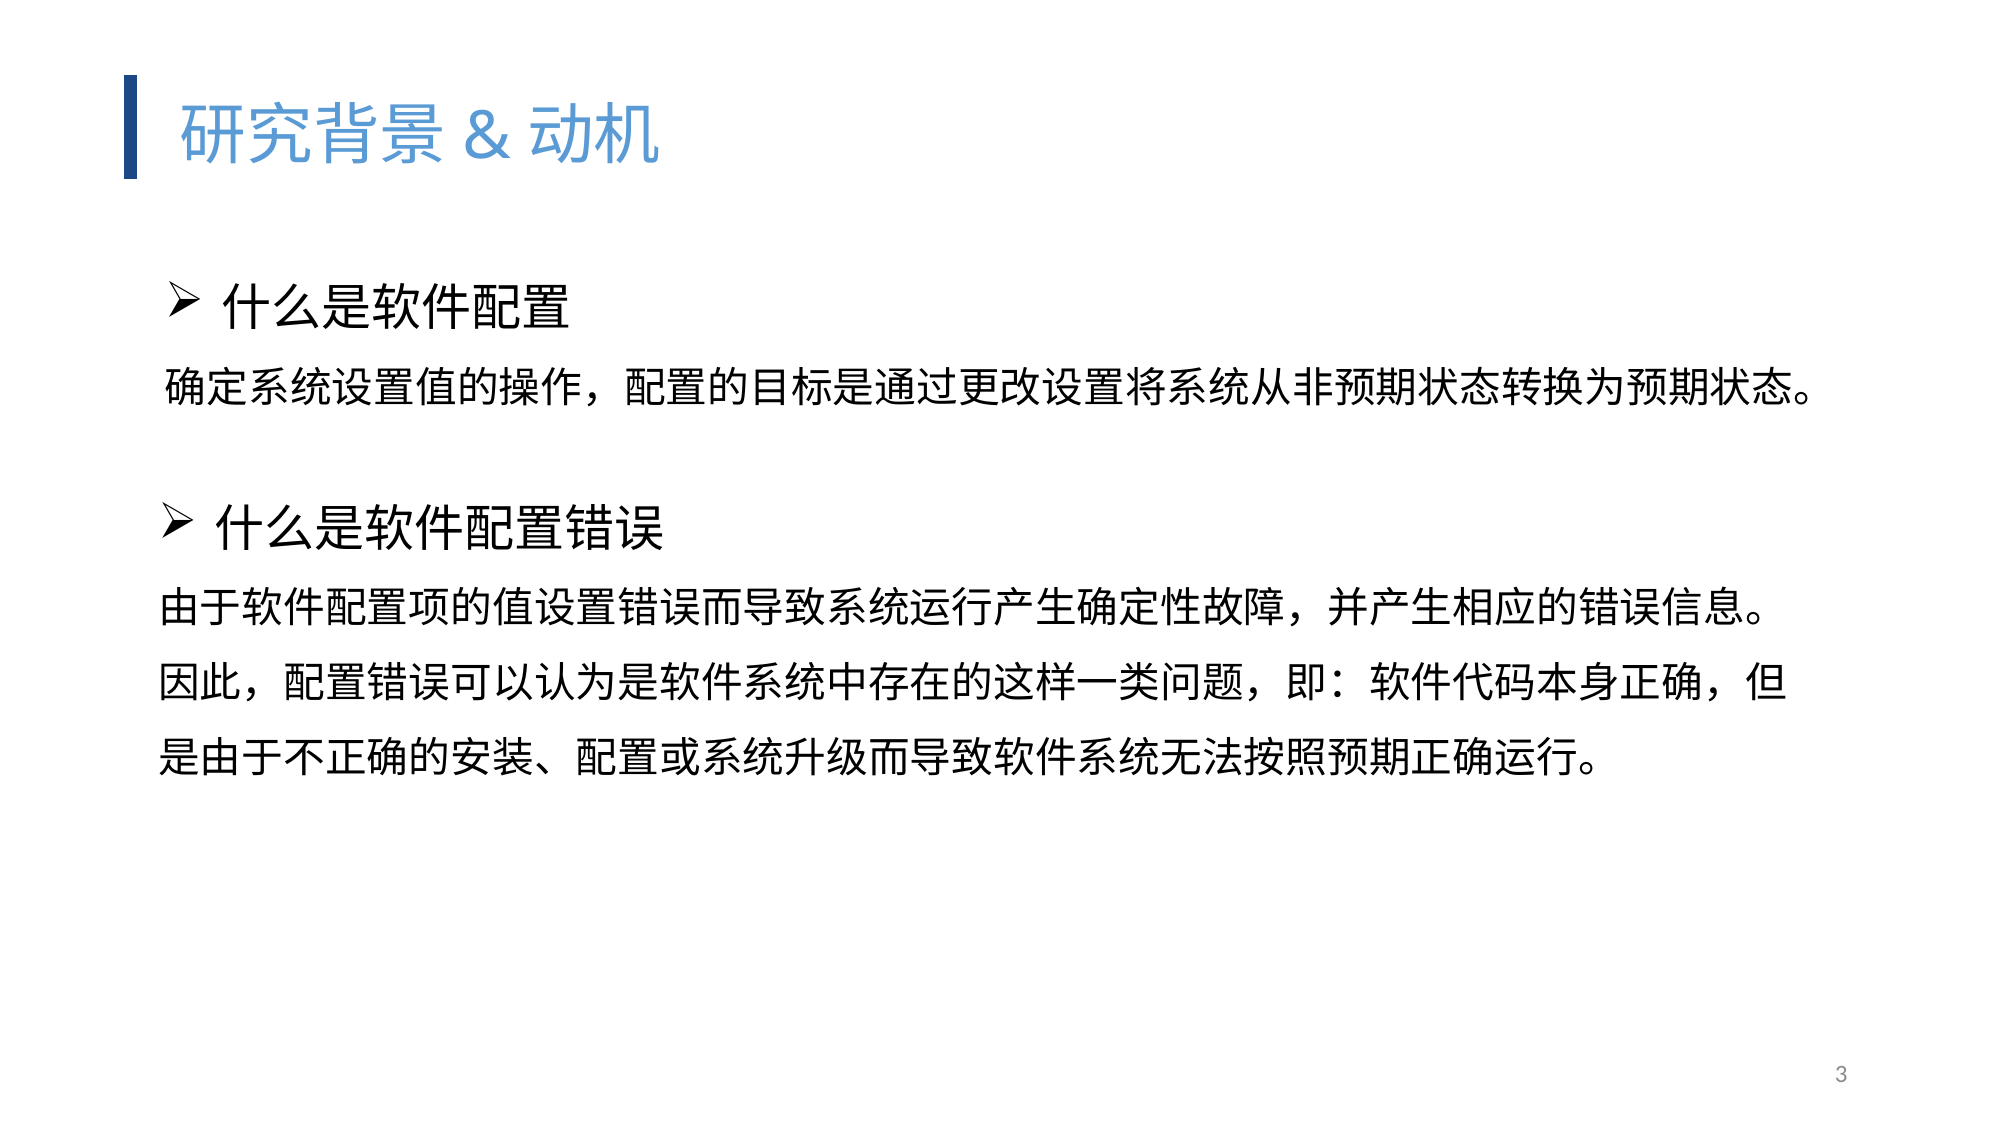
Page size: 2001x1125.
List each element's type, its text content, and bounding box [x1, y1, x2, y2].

text_box 什么是软件配置 确定系统设置值的操作，配置的目标是通过更改设置将系统从非预期状态转换为预期状态。 [150, 237, 1850, 418]
slide_number 3 [1412, 1042, 1863, 1103]
text_box 研究背景&动机 [164, 84, 676, 180]
text_box 什么是软件配置错误 由于软件配置项的值设置错误而导致系统运行产生确定性故障，并产生相应的错误信息。因此，配置错误可以认为是软件系统中存在的这样一类问题，即：软件代码本身正确，但是由于不正确的安装、配置或系统升级而导致软件系统无法按照预期正确运行。 [143, 458, 1812, 864]
